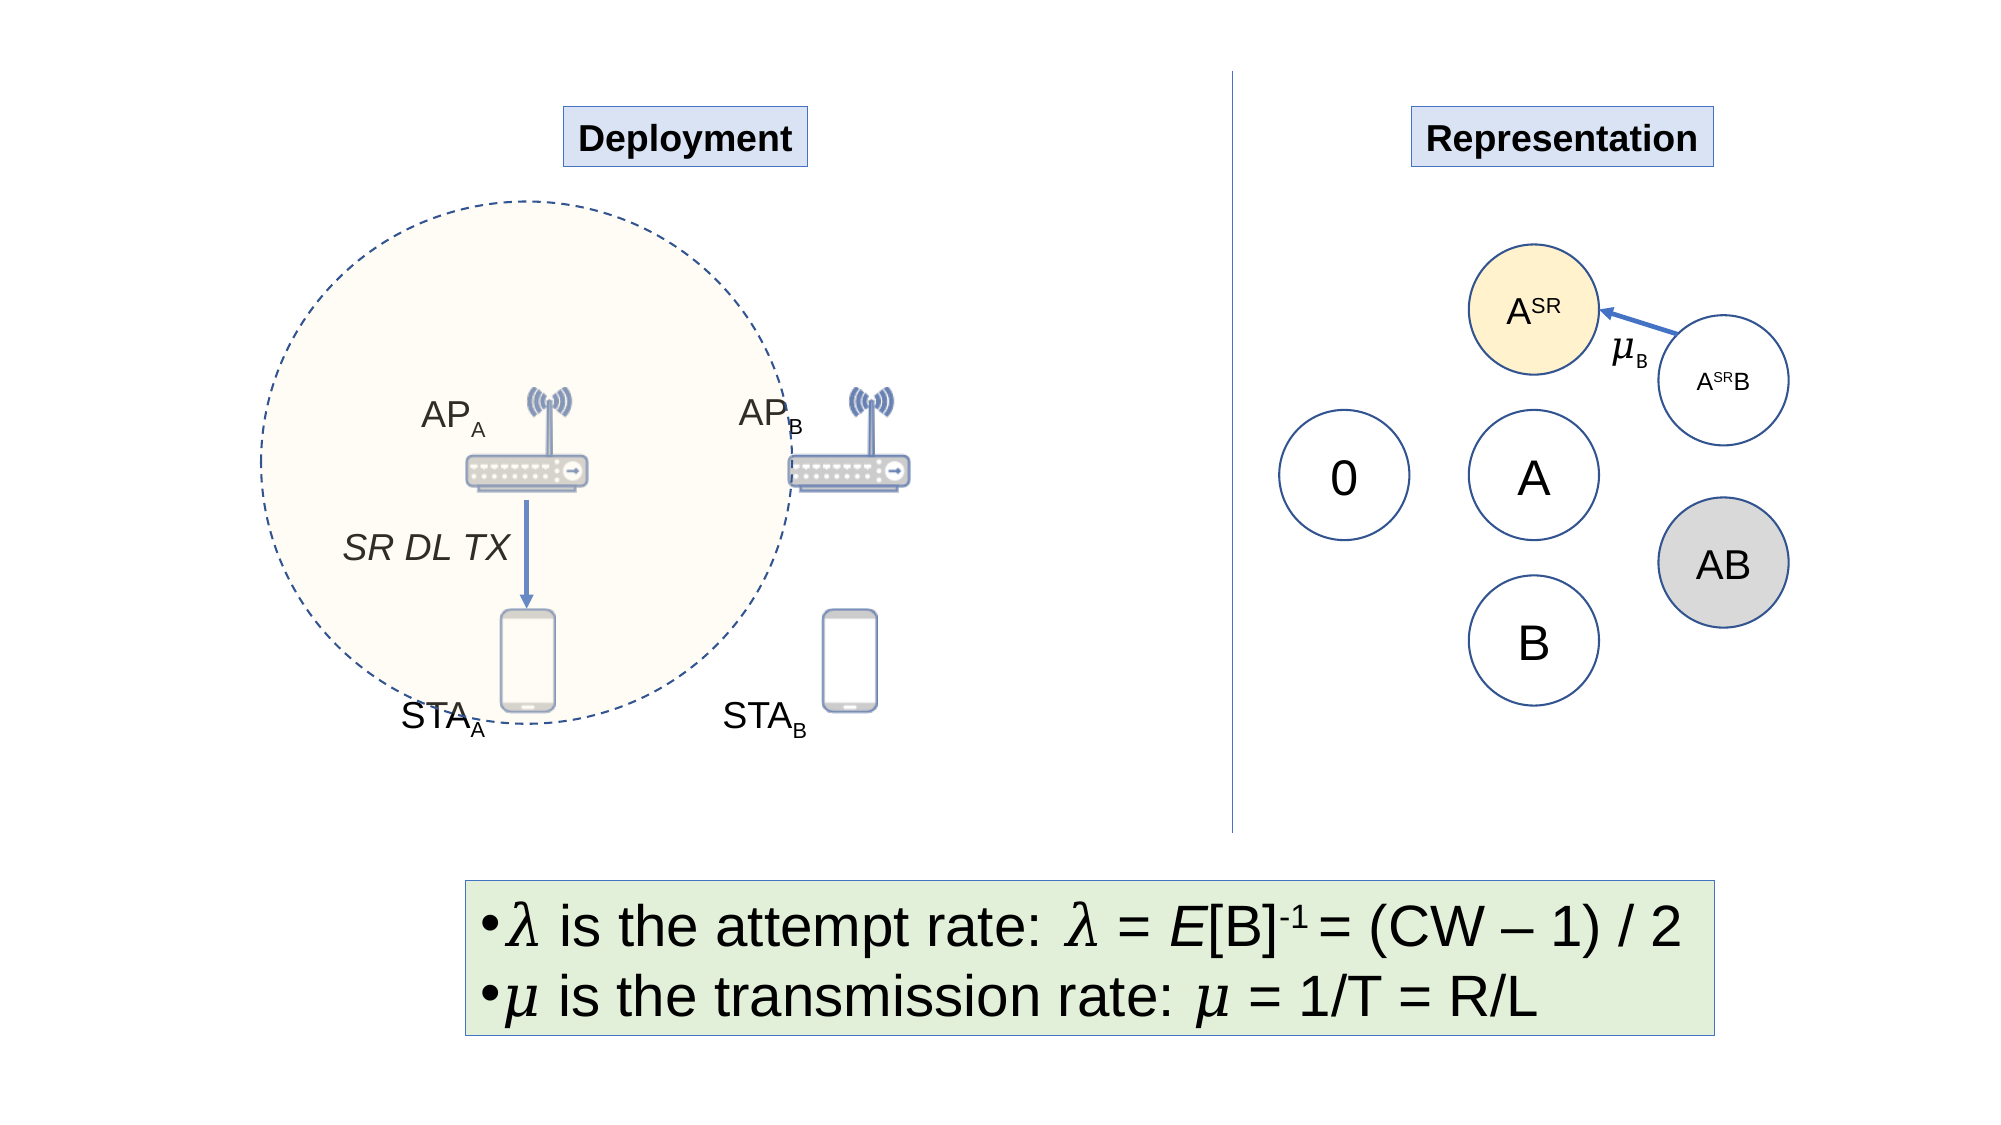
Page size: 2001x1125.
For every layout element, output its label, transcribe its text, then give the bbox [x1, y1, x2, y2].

text_box [259, 200, 780, 685]
text_box Representation [1411, 106, 1714, 167]
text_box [384, 380, 911, 745]
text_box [1279, 409, 1789, 706]
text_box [1599, 309, 1678, 335]
text_box ASRB [1657, 314, 1790, 409]
text_box 𝜆 is the attempt rate: 𝜆 = E[B]-1 = (CW – 1) / 2 𝜇 is the transmission rate: 𝜇 = 1/T = R/L [465, 880, 1715, 1036]
text_box Deployment [563, 106, 808, 167]
text_box ASR [1467, 243, 1601, 376]
text_box 𝜇B [1594, 313, 1663, 380]
